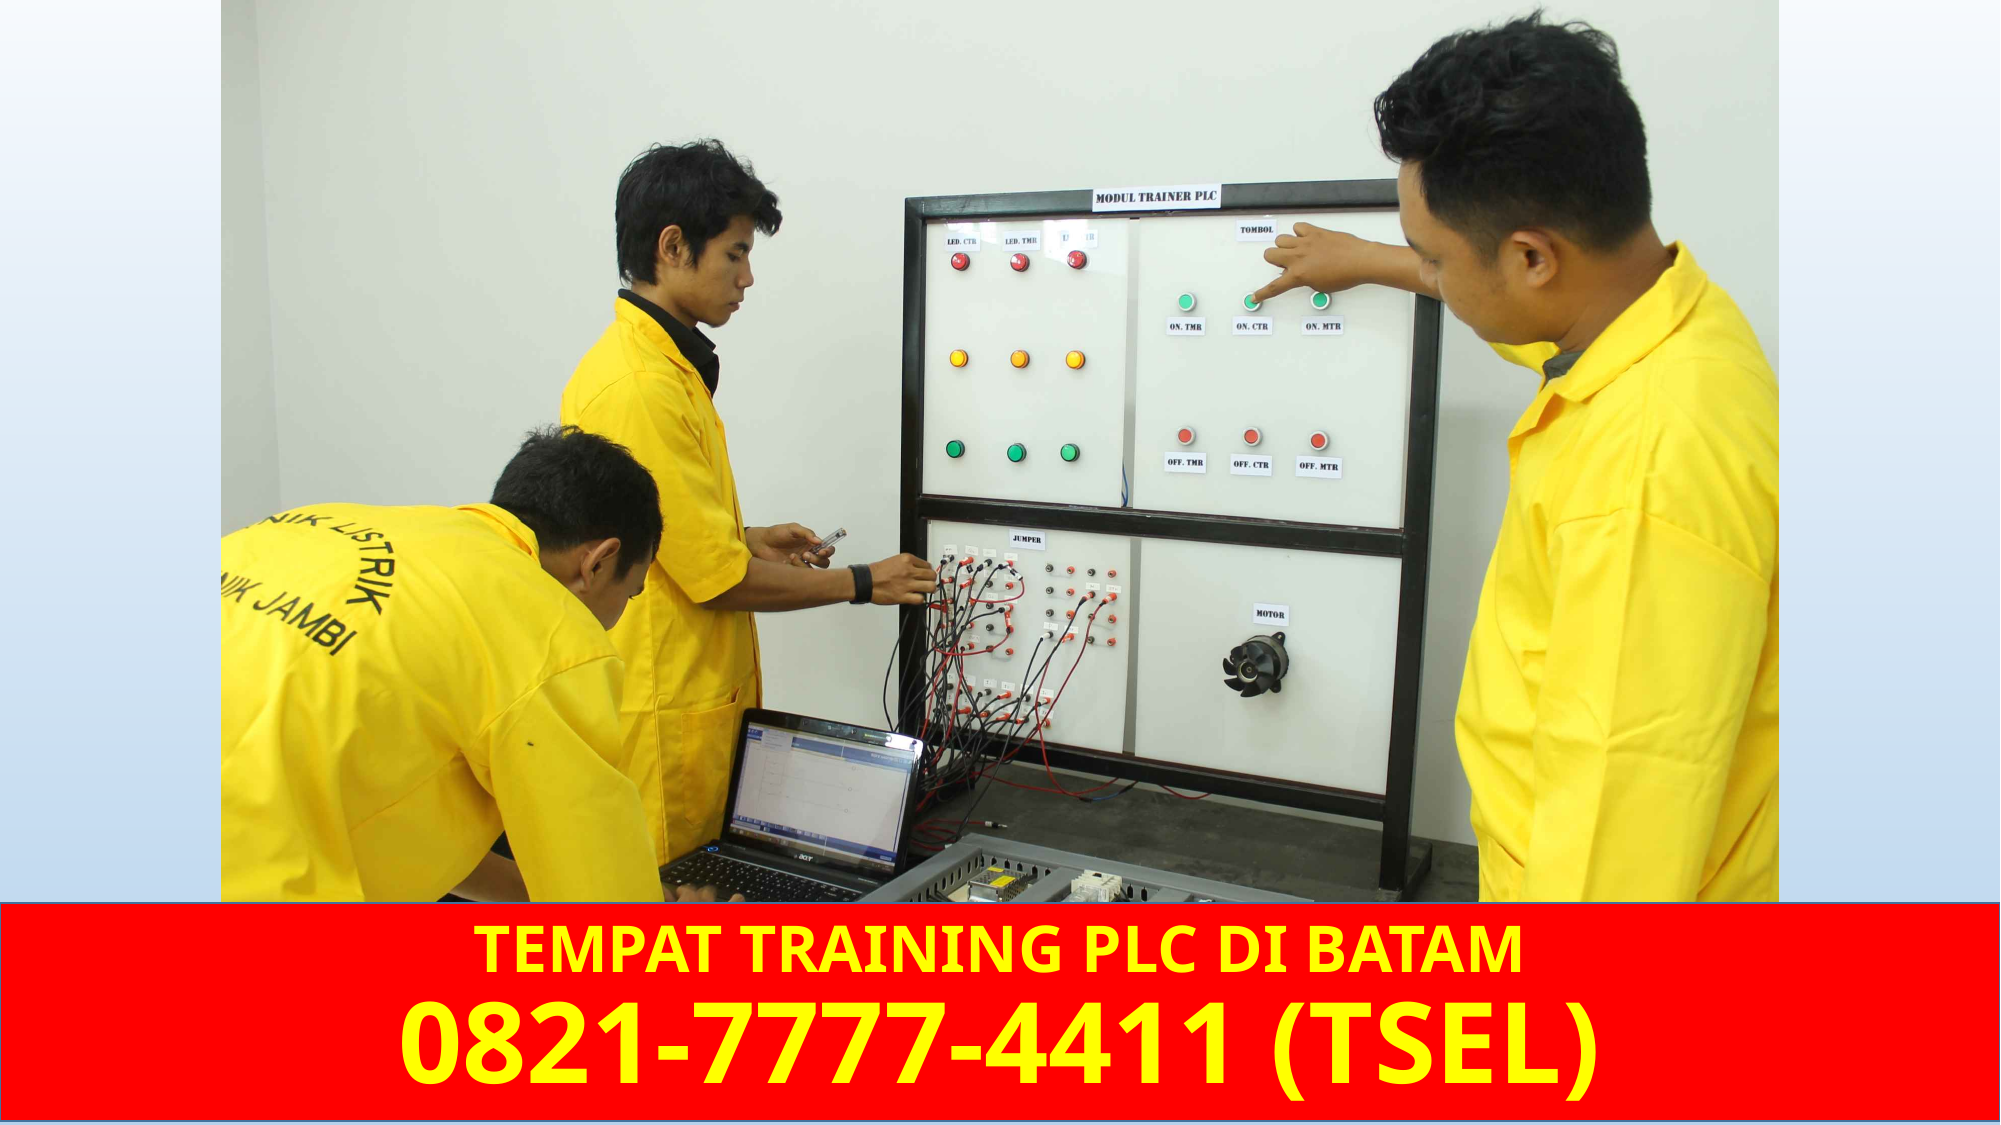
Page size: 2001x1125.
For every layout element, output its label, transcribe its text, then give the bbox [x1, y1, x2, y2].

picture [220, 0, 1779, 1038]
title TEMPAT TRAINING PLC DI BATAM 0821-7777-4411 (TSEL) [0, 902, 2000, 1122]
